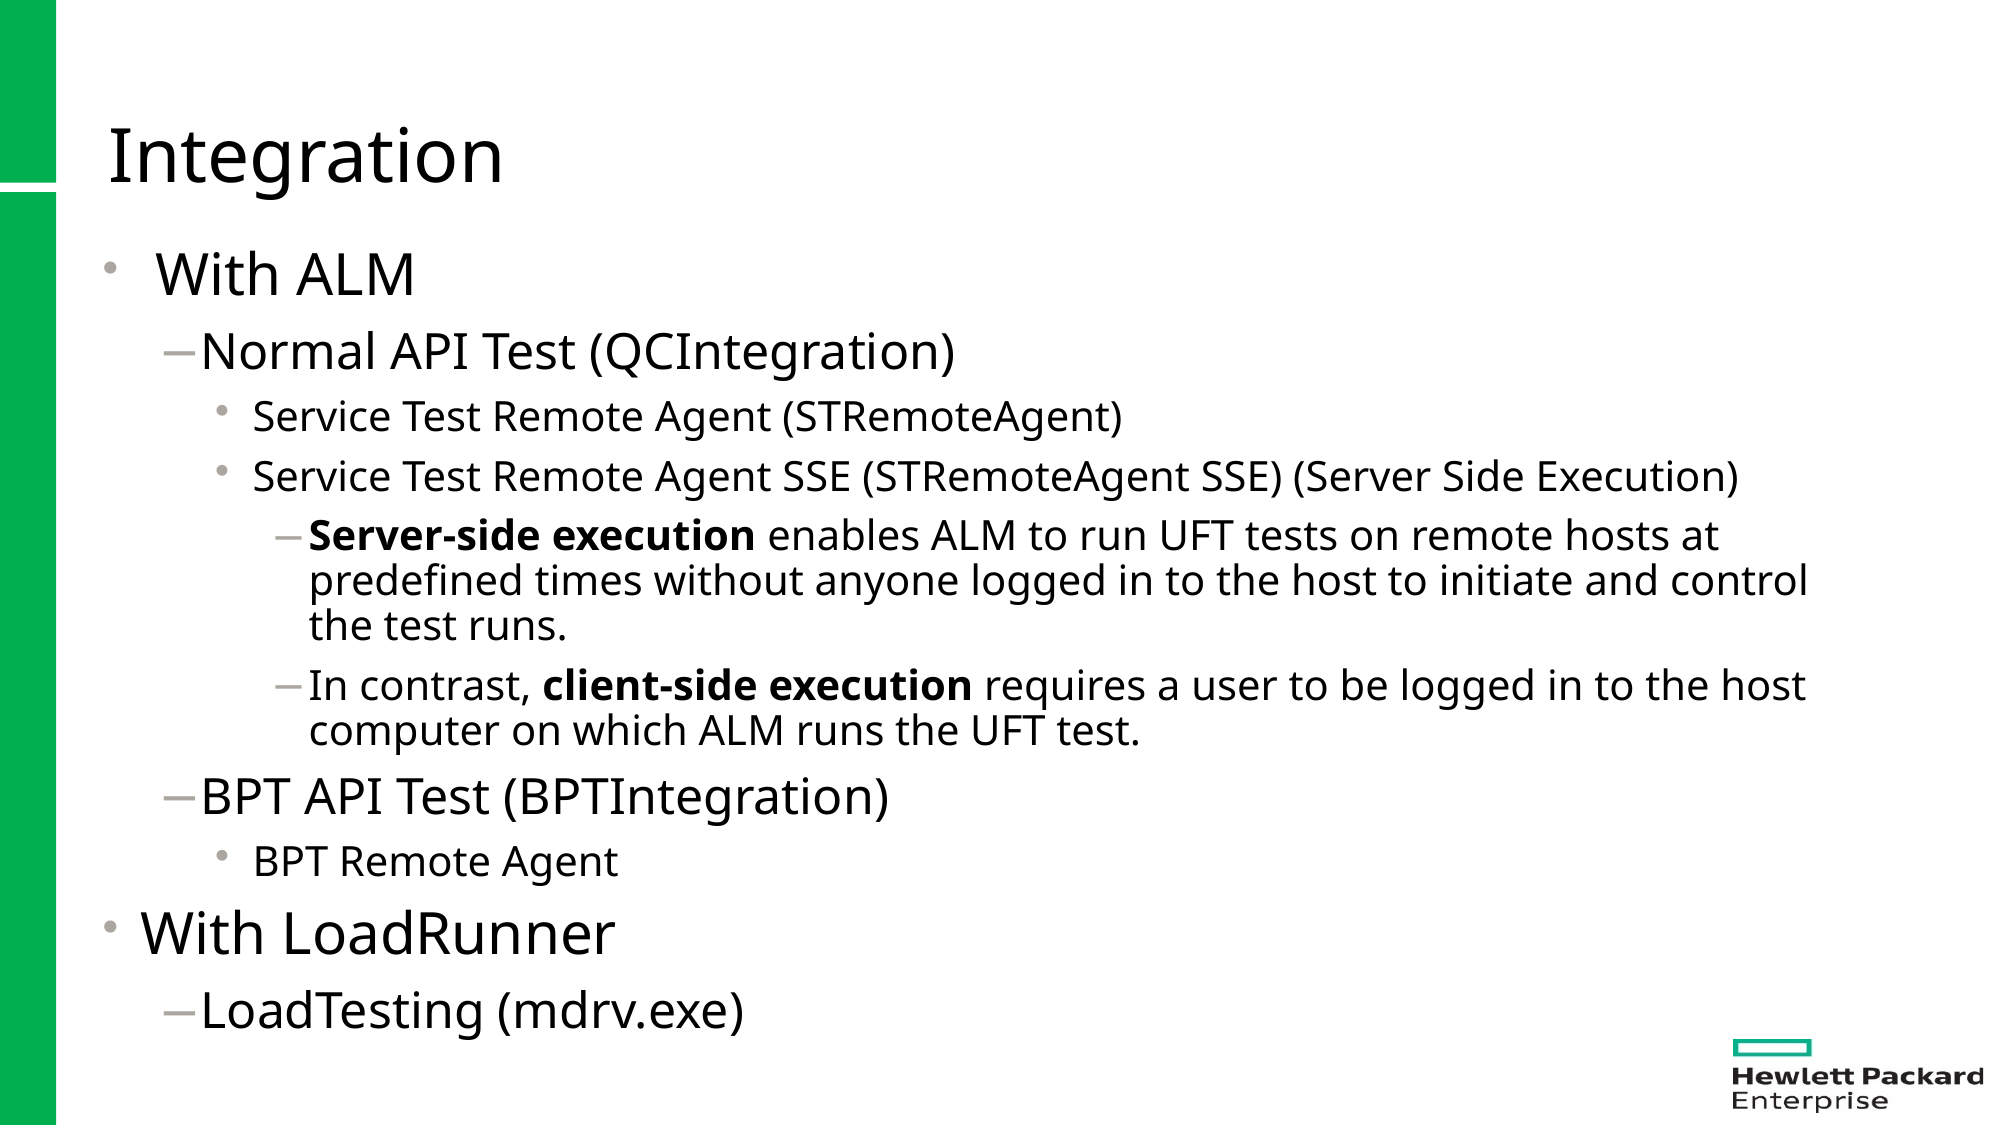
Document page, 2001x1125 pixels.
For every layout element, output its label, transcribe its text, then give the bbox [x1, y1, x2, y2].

title Integration [93, 18, 1898, 207]
picture [1733, 1039, 1984, 1113]
list With ALM Normal API Test (QCIntegration) Service Test Remote Agent (STRemoteAgent) Service Test Remote Agent SSE (STRemoteAgent SSE) (Server Side Execution) Server-side execution enables ALM to run UFT tests on remote hosts at predefined times without anyone logged in to the host to initiate and control the test runs. In contrast, client-side execution requires a user to be logged in to the host computer on which ALM runs the UFT test. BPT API Test (BPTIntegration) BPT Remote Agent With LoadRunner LoadTesting (mdrv.exe) [87, 237, 1897, 1042]
